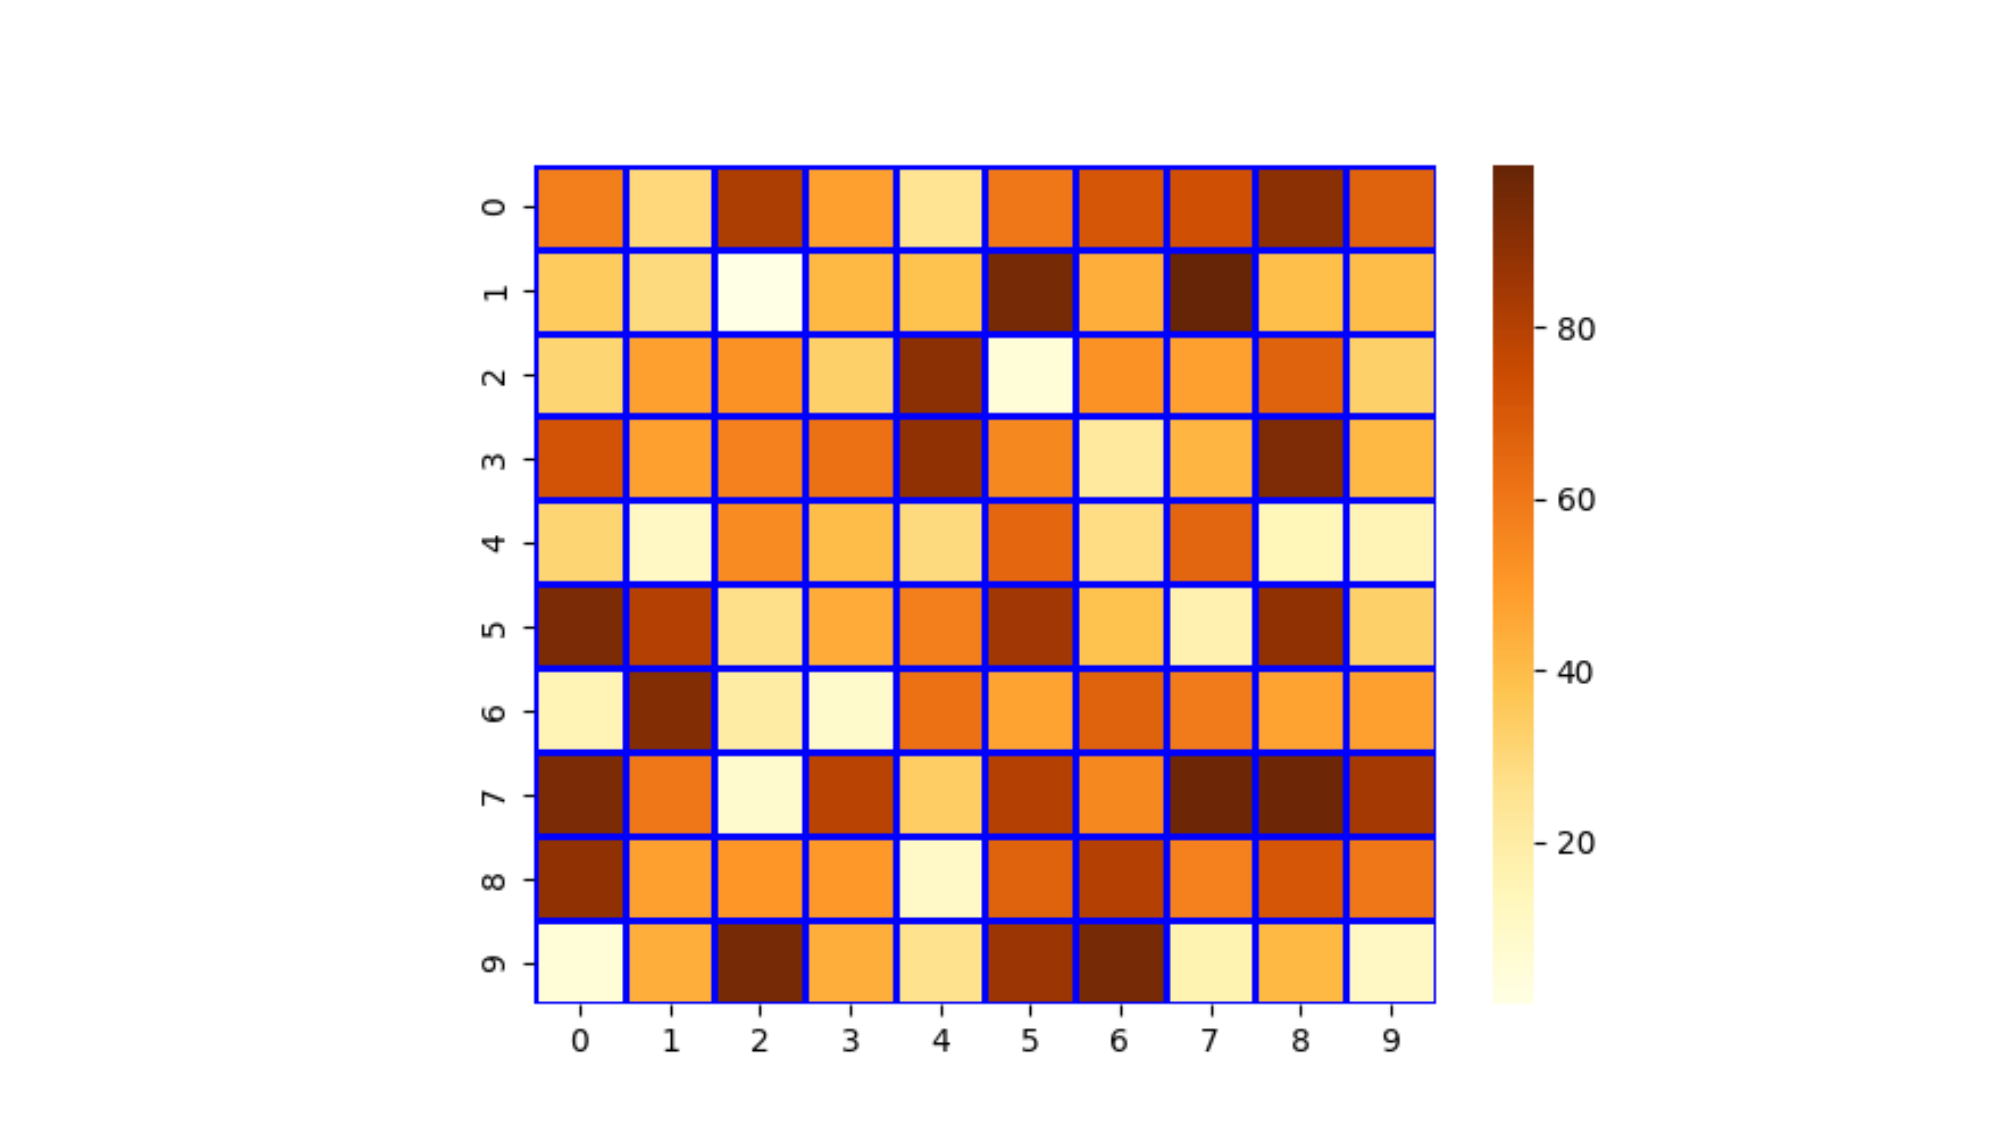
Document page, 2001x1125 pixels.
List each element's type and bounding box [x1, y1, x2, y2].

picture [353, 34, 1807, 1125]
